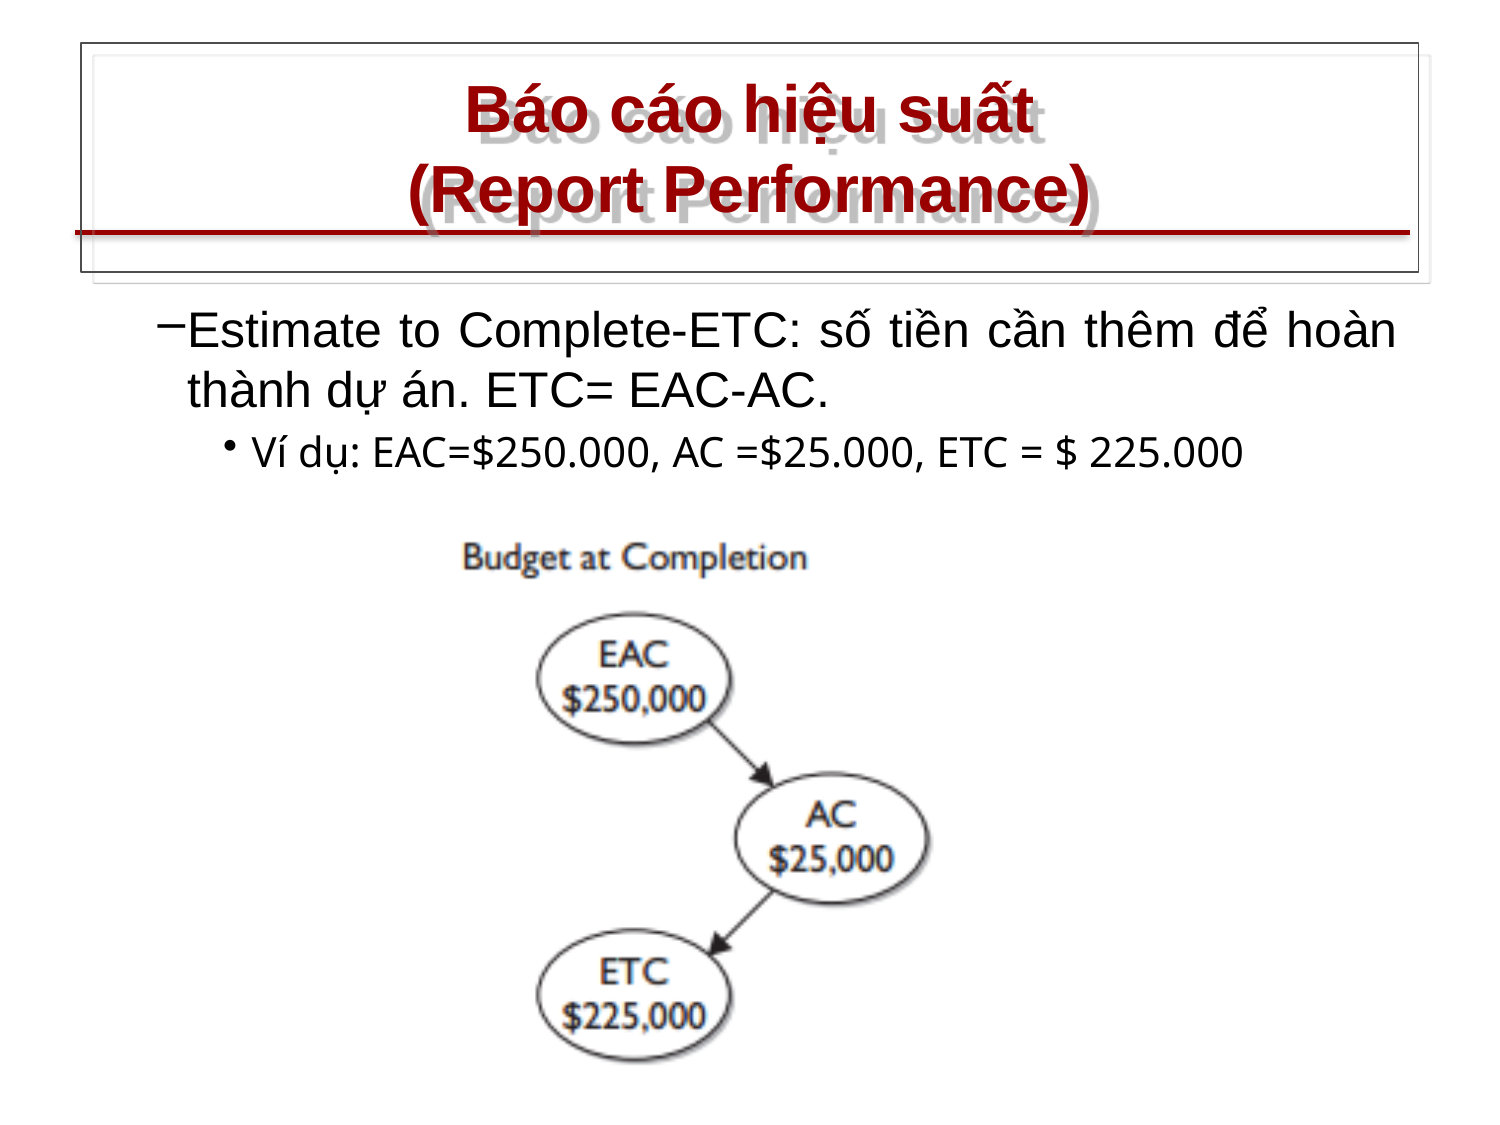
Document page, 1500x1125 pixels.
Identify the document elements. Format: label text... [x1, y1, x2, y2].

picture [448, 517, 1021, 1096]
list Estimate to Complete-ETC: số tiền cần thêm để hoàn thành dự án. ETC= EAC-AC. Ví dụ: EAC=$250.000, AC =$25.000, ETC = $ 225.000 [87, 290, 1413, 1073]
title Báo cáo hiệu suất (Report Performance) [80, 42, 1419, 273]
